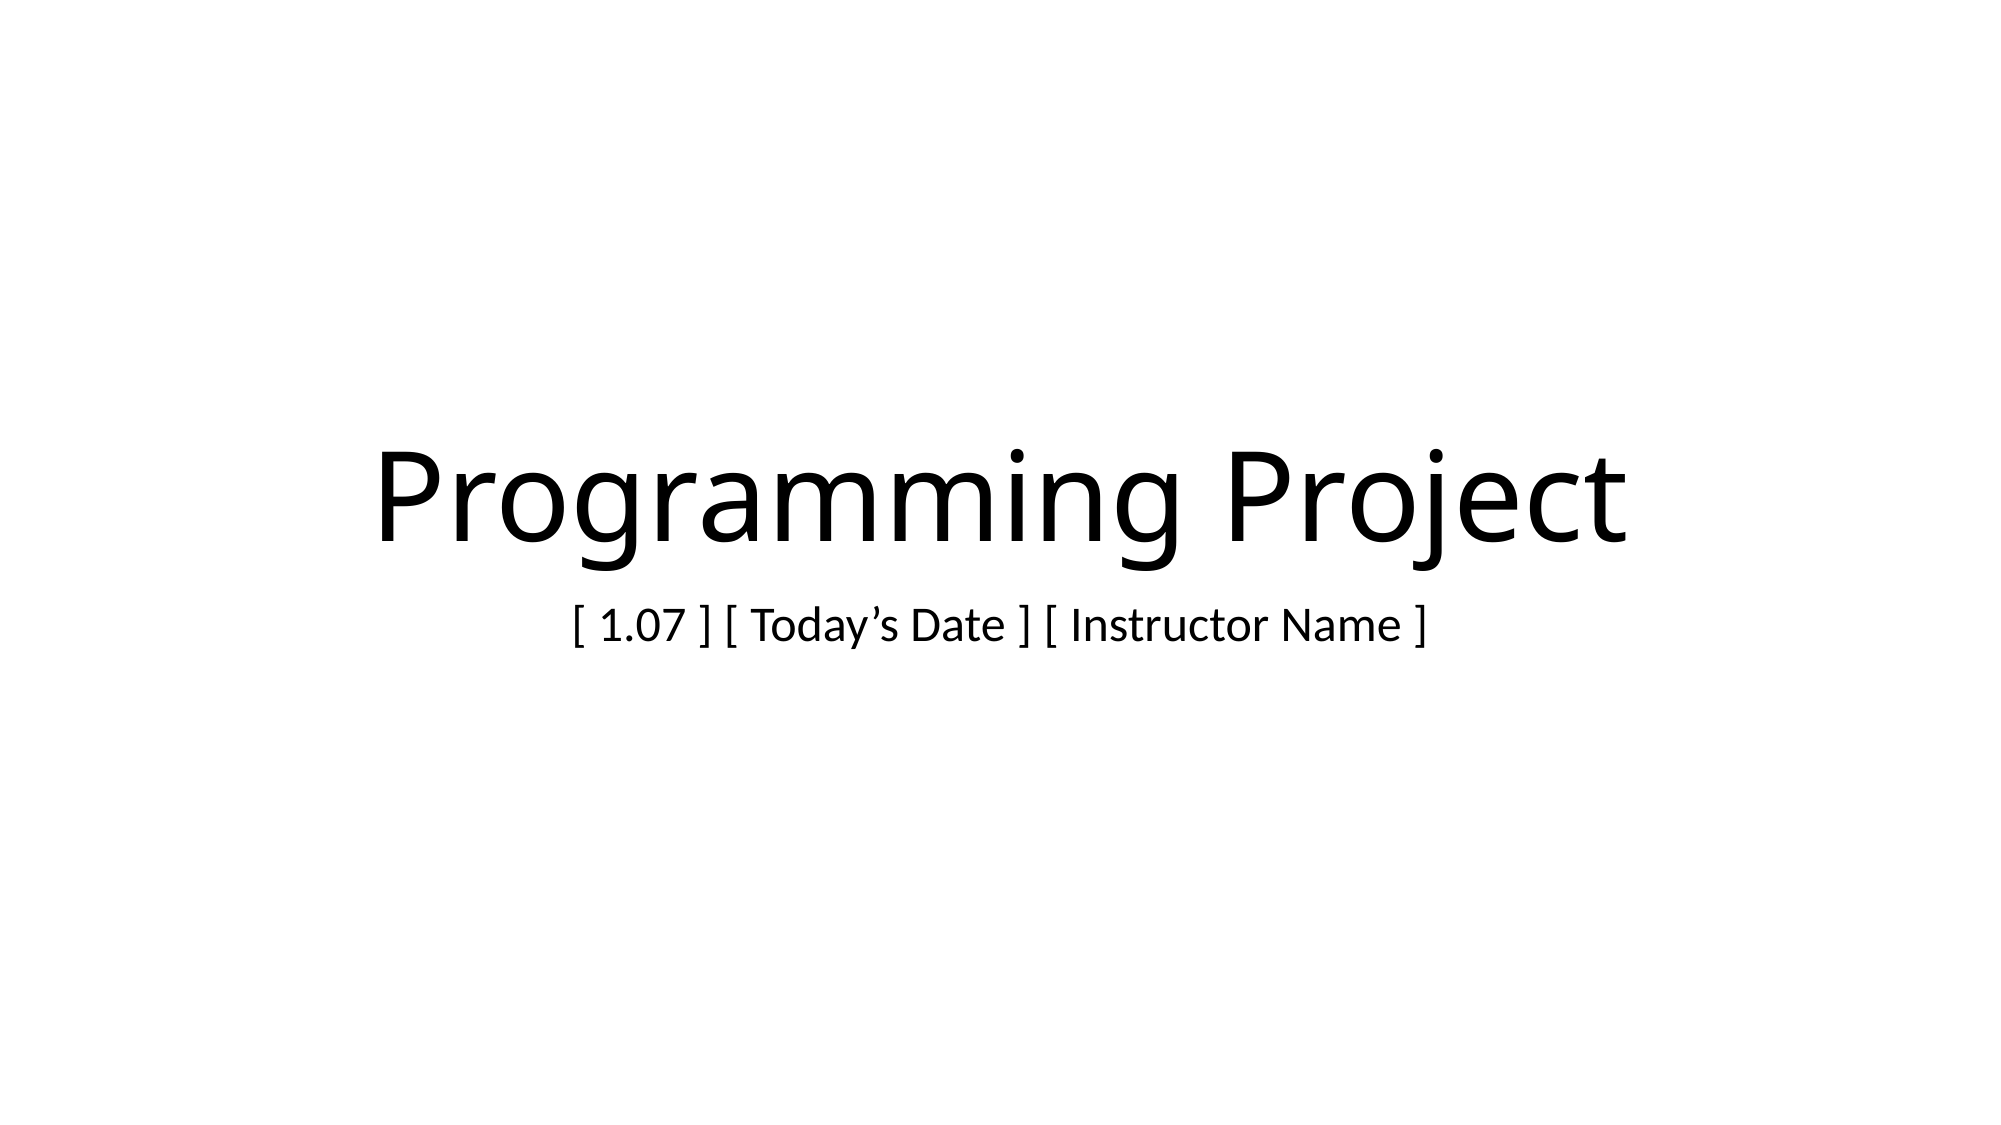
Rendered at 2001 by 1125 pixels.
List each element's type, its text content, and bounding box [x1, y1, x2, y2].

subtitle [ 1.07 ] [ Today’s Date ] [ Instructor Name ] [249, 590, 1750, 863]
title Programming Project [249, 184, 1750, 576]
